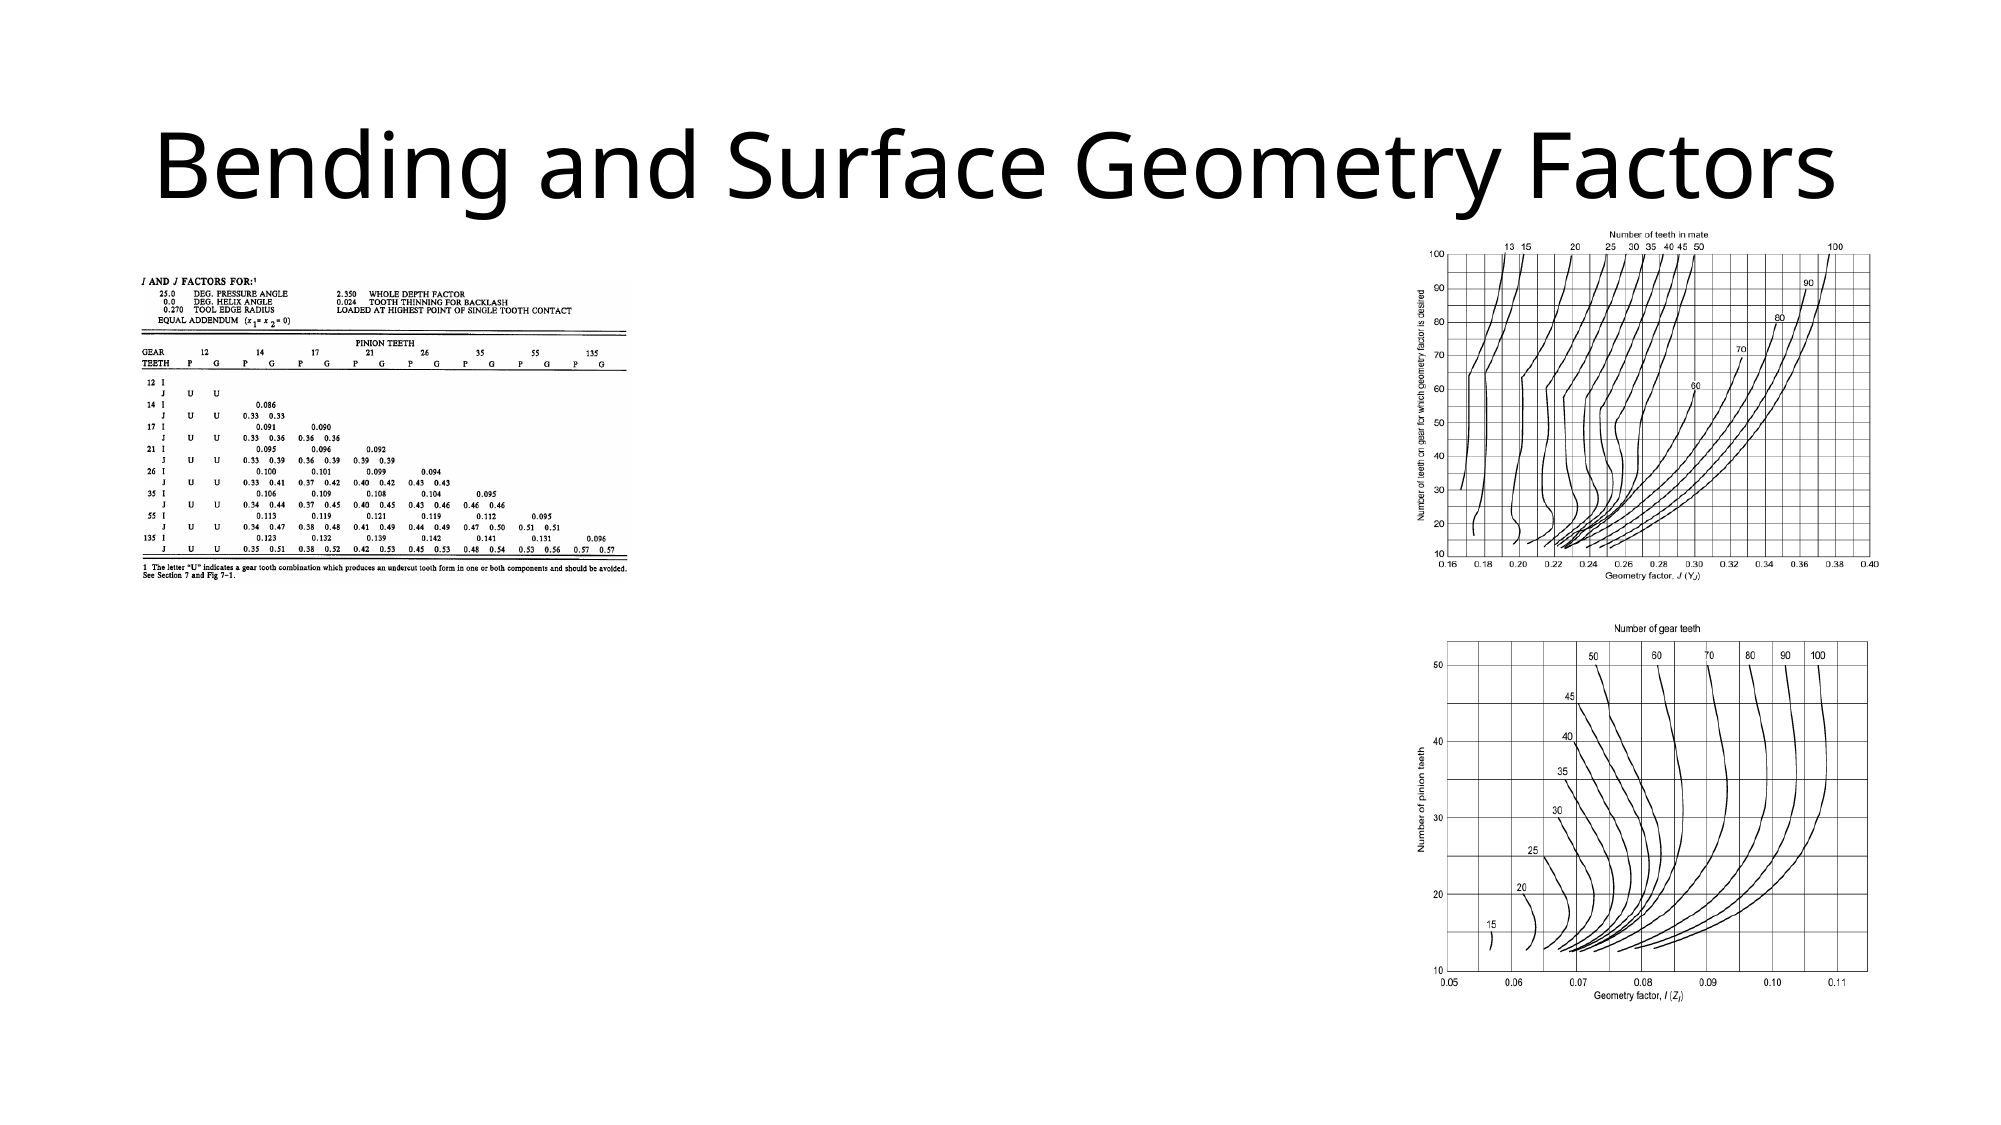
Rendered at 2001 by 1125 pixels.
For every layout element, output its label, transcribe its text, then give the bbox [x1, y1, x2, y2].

picture [1405, 616, 1887, 1004]
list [137, 274, 631, 584]
title Bending and Surface Geometry Factors [137, 59, 1863, 278]
picture [1405, 225, 1887, 584]
